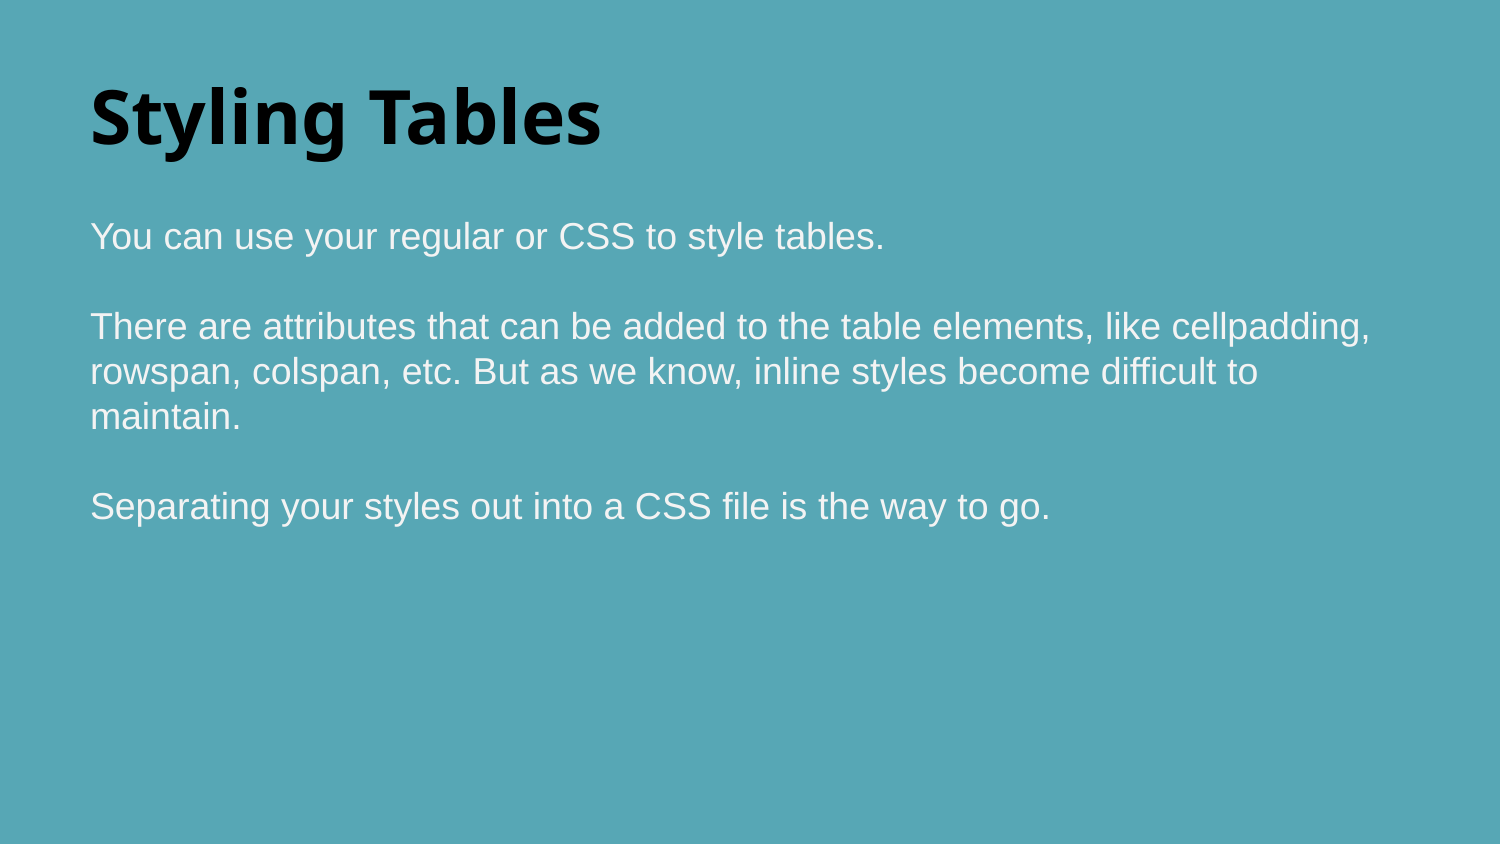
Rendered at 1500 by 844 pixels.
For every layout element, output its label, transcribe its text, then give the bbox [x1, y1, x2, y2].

title Styling Tables [75, 33, 1425, 175]
list You can use your regular or CSS to style tables. There are attributes that can be added to the table elements, like cellpadding, rowspan, colspan, etc. But as we know, inline styles become difficult to maintain. Separating your styles out into a CSS file is the way to go. [75, 196, 1425, 808]
